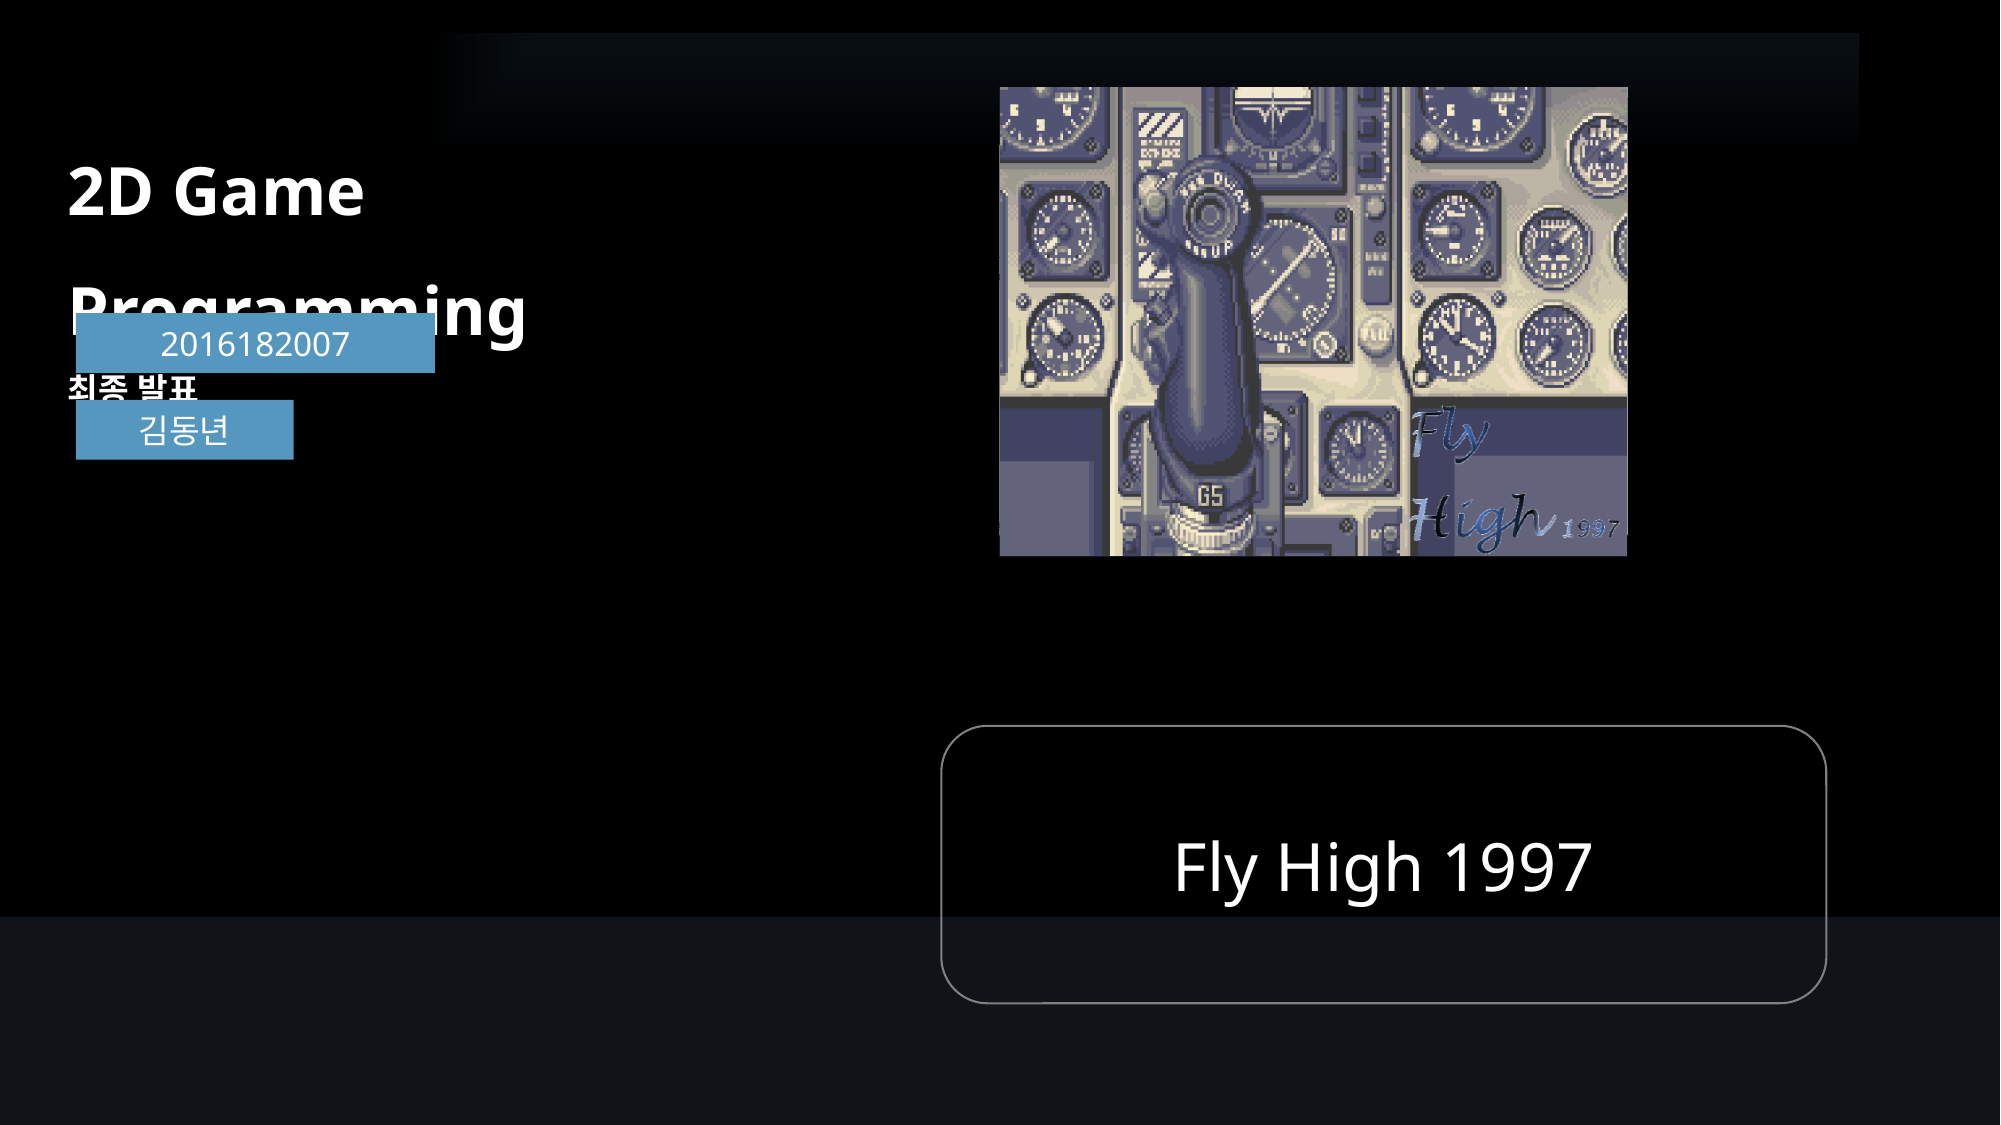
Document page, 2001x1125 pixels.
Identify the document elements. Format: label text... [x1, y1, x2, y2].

text_box 김동년 [75, 399, 295, 461]
text_box Fly High 1997 [940, 724, 1828, 1005]
text_box 2016182007 [75, 312, 436, 374]
text_box [0, 916, 2000, 1125]
picture [999, 87, 1628, 558]
text_box [0, 33, 1859, 916]
text_box 2D Game Programming 최종 발표 [52, 101, 859, 417]
